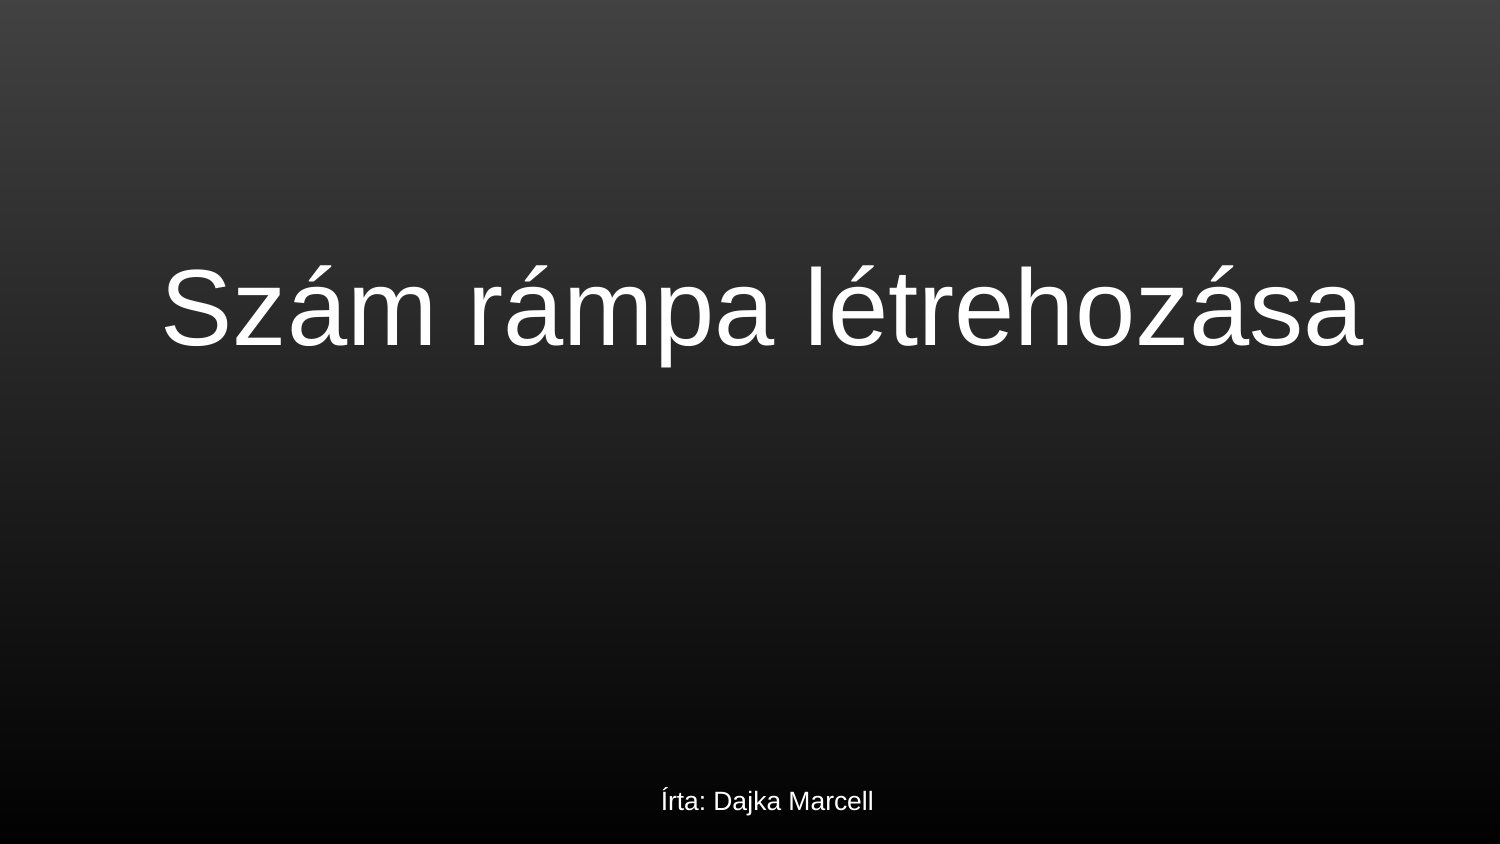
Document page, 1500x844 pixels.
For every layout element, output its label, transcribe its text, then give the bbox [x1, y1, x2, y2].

title Szám rámpa létrehozása [63, 46, 1462, 384]
subtitle Írta: Dajka Marcell [68, 771, 1467, 832]
